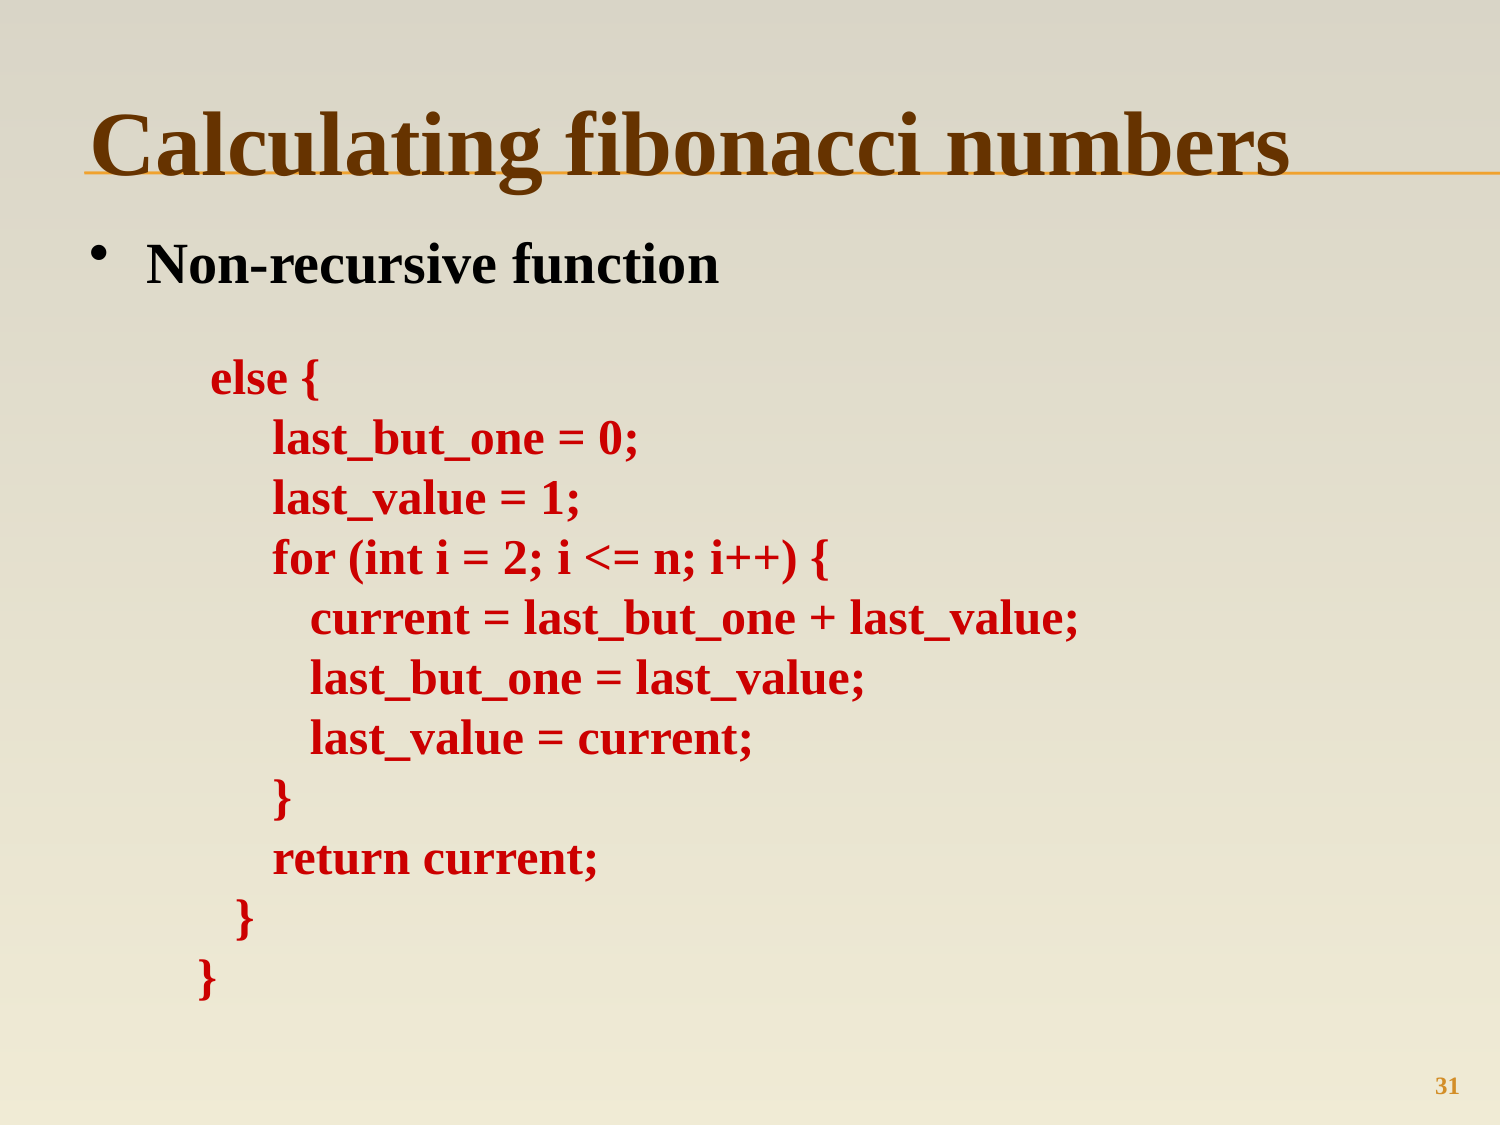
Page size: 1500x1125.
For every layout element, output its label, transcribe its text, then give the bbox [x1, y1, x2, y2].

text_box Non-recursive function [74, 231, 1471, 1017]
text_box Calculating fibonacci numbers [74, 45, 1425, 231]
slide_number 31 [1350, 1062, 1475, 1103]
